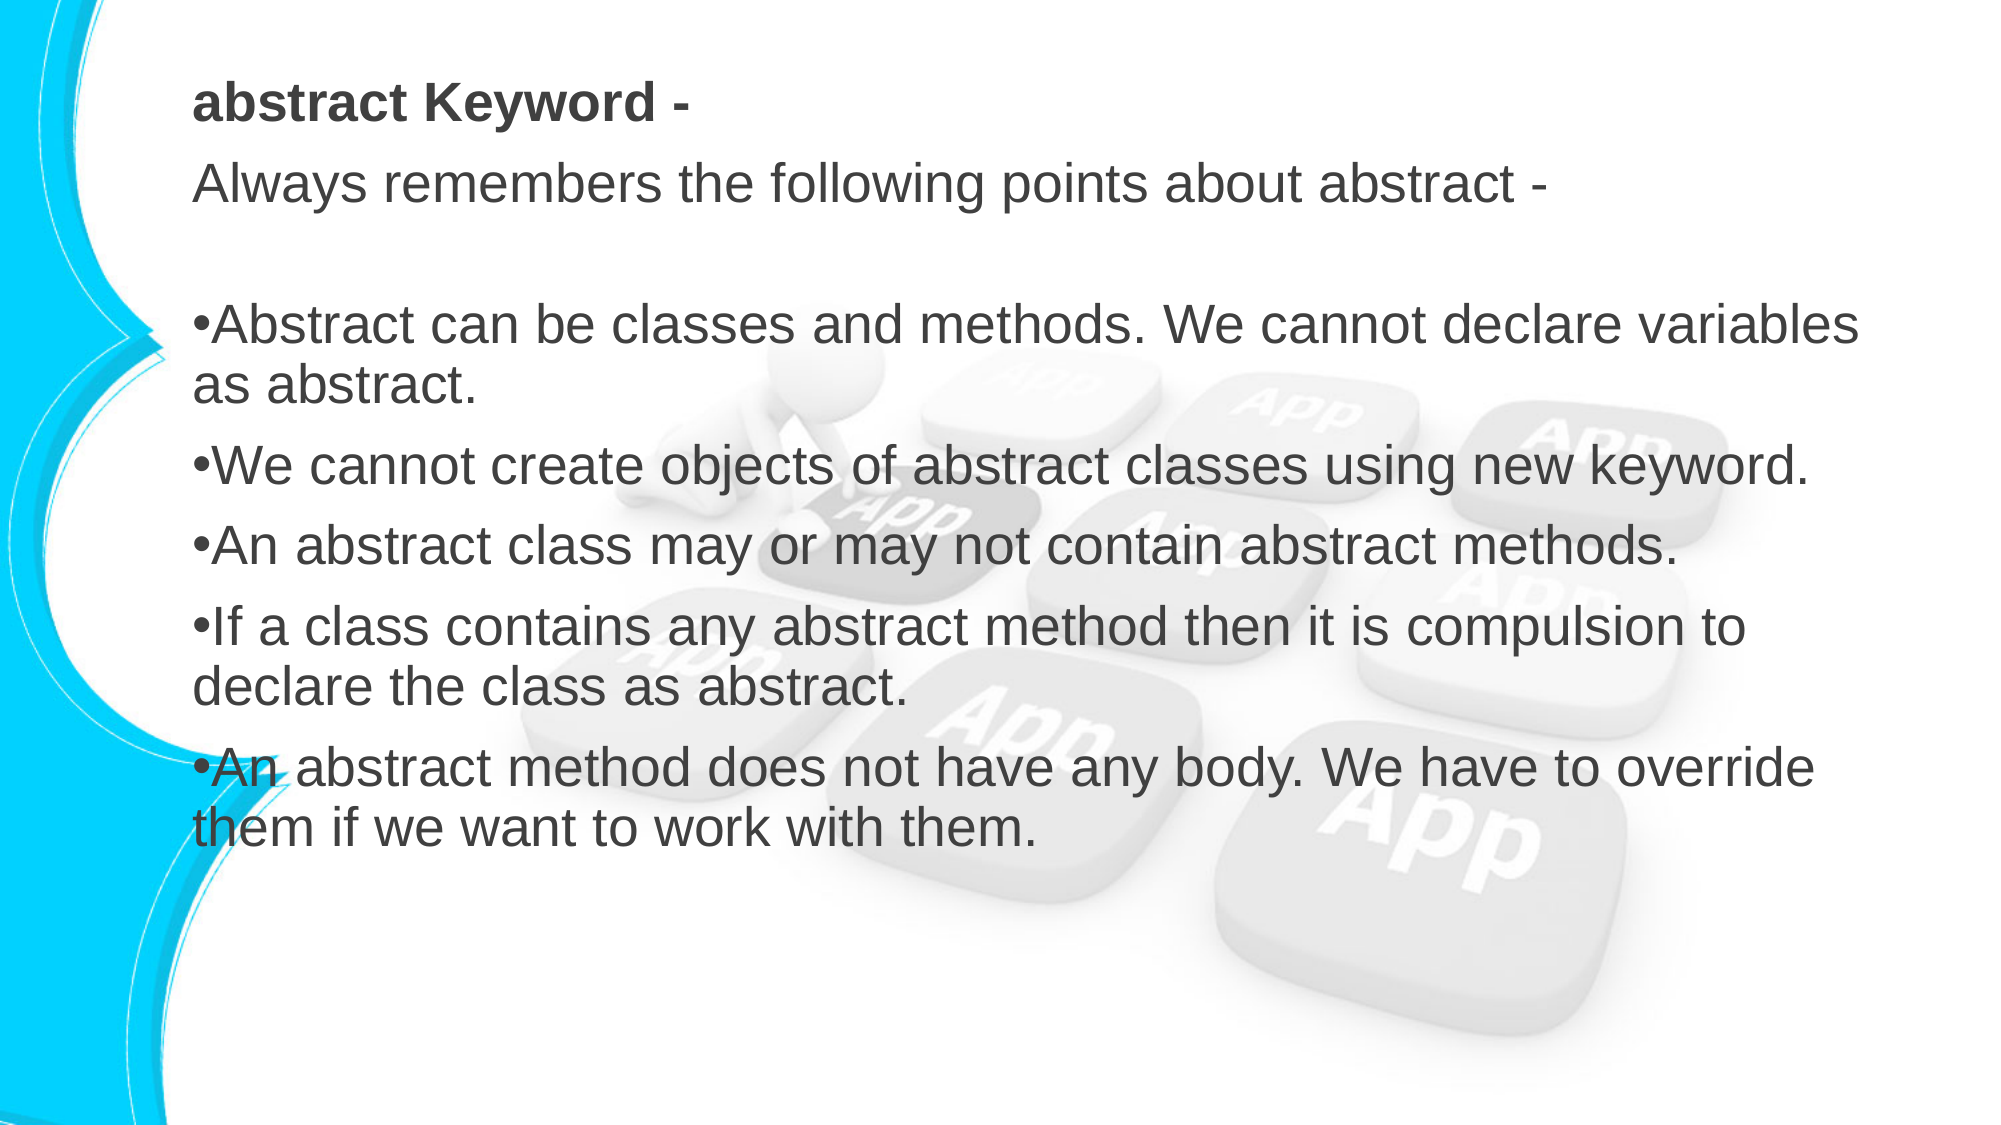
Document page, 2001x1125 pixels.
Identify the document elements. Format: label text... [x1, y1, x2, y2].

picture [0, 0, 2001, 1125]
list abstract Keyword - Always remembers the following points about abstract - Abstract can be classes and methods. We cannot declare variables as abstract. We cannot create objects of abstract classes using new keyword. An abstract class may or may not contain abstract methods. If a class contains any abstract method then it is compulsion to declare the class as abstract. An abstract method does not have any body. We have to override them if we want to work with them. [177, 66, 1899, 1072]
picture [0, 1118, 15, 1125]
picture [73, 52, 77, 62]
